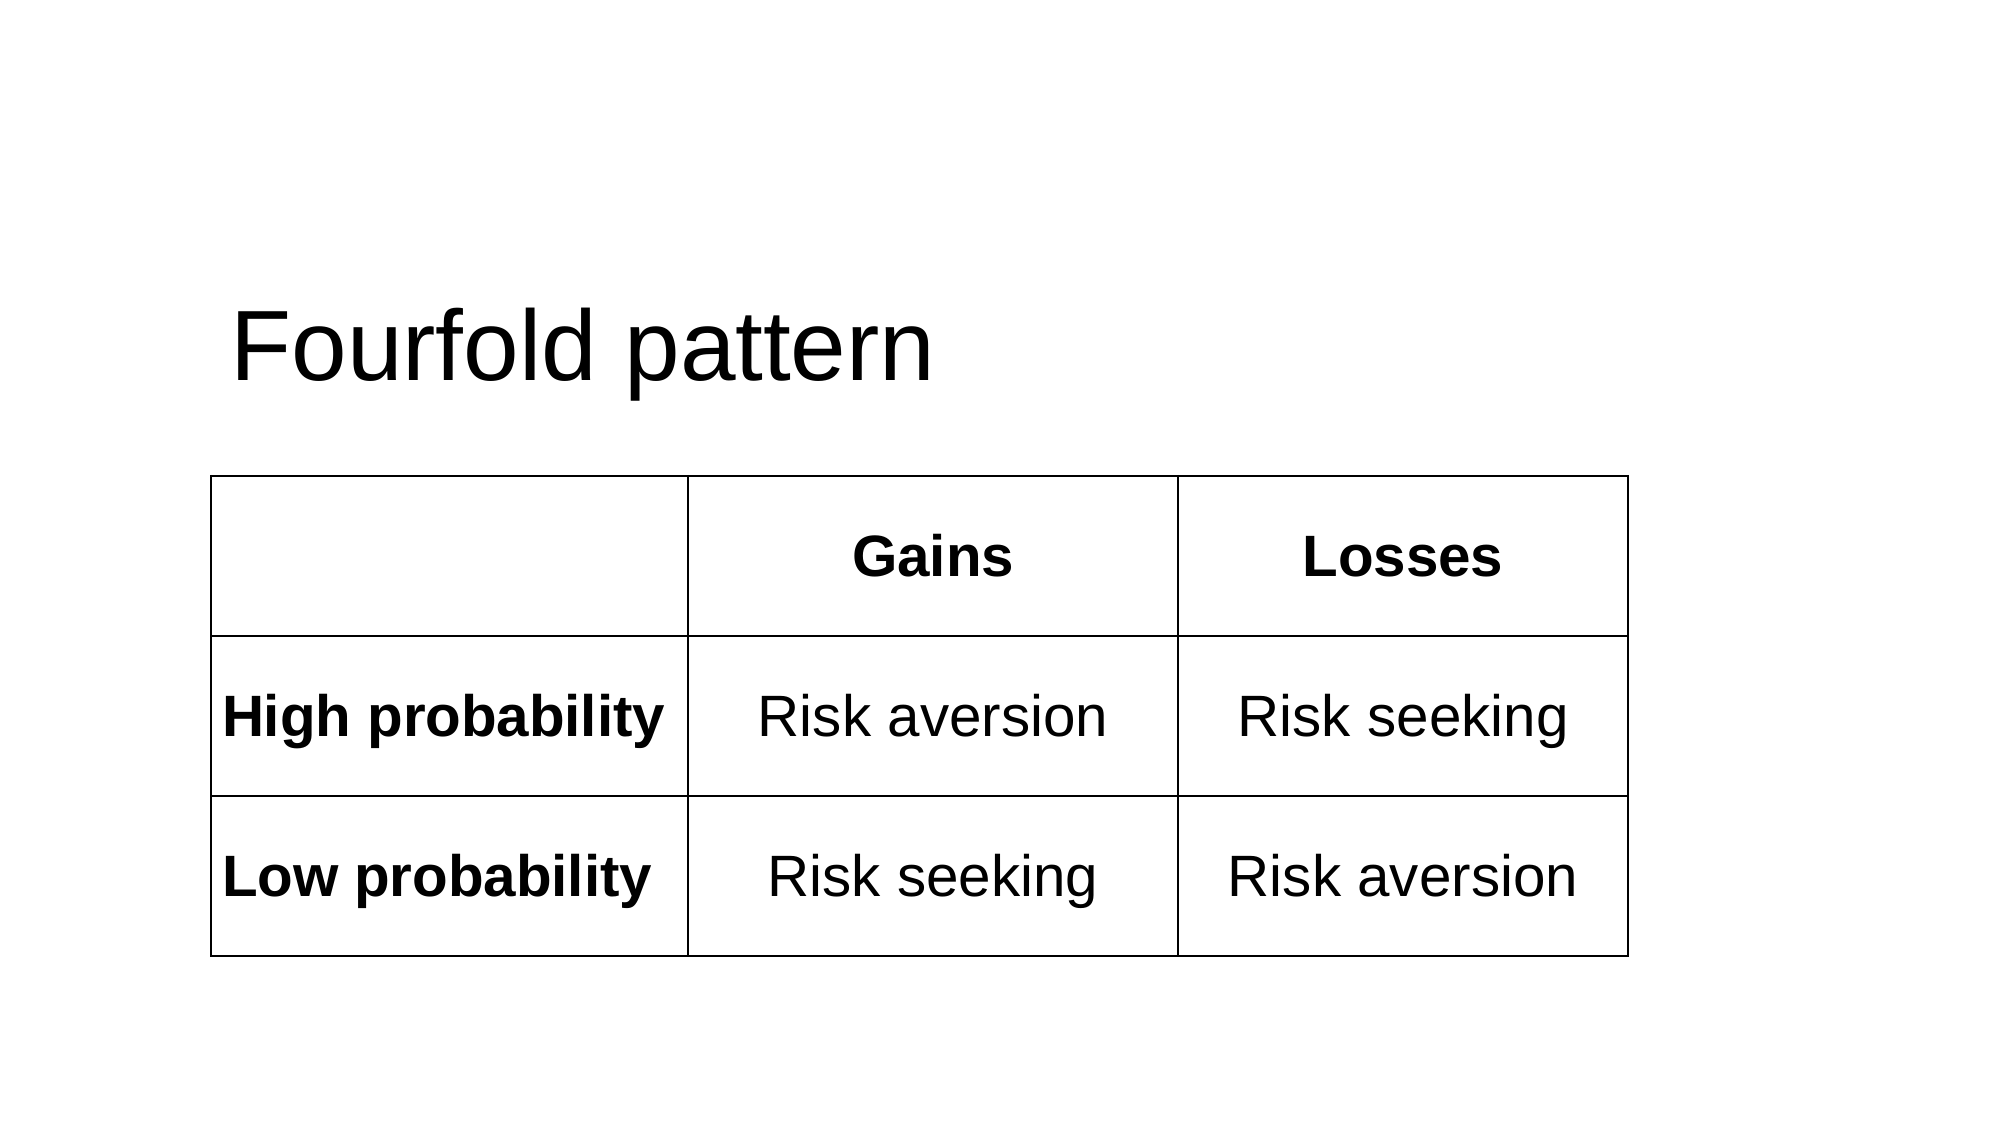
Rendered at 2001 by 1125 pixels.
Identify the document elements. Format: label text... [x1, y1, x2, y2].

table_cell High probability [212, 637, 687, 795]
table_cell Low probability [212, 797, 687, 955]
text_box Fourfold pattern [216, 272, 951, 408]
table_header Gains [689, 477, 1177, 635]
table_header [212, 477, 687, 635]
table_cell Risk aversion [689, 637, 1177, 795]
table_cell Risk seeking [689, 797, 1177, 955]
table_cell Risk aversion [1179, 797, 1627, 955]
table_cell Risk seeking [1179, 637, 1627, 795]
table_header Losses [1179, 477, 1627, 635]
